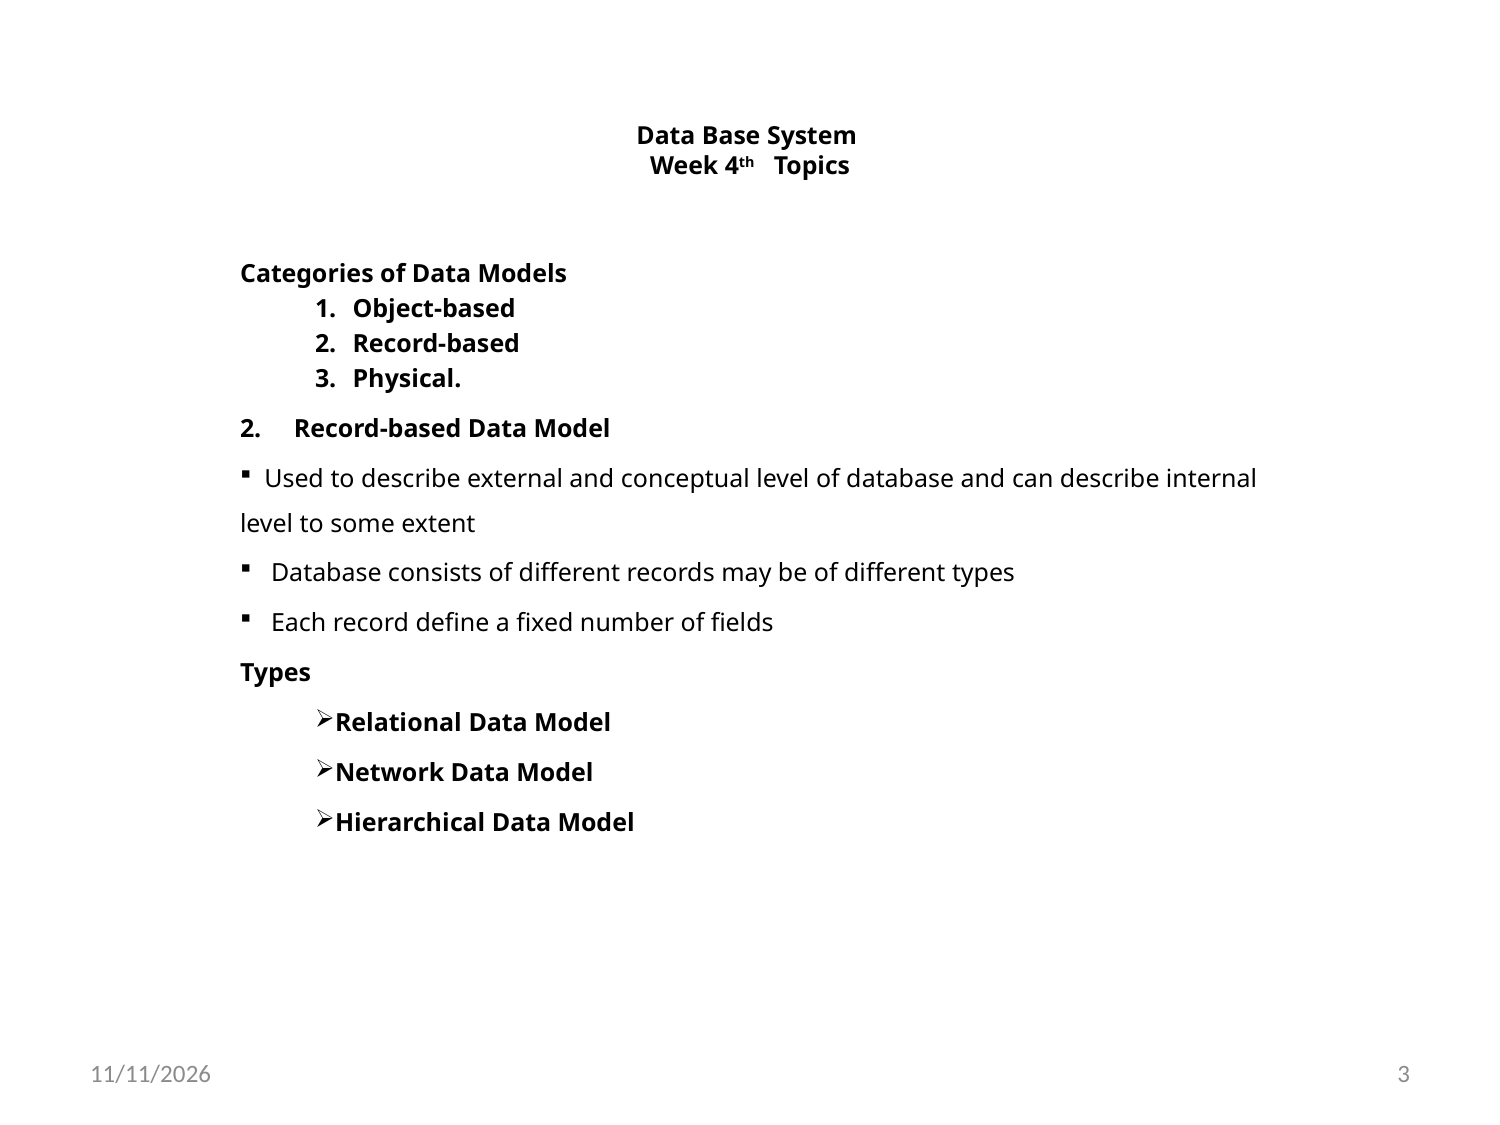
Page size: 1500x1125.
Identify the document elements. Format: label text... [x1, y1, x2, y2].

slide_number 3 [1074, 1042, 1425, 1103]
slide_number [75, 1042, 425, 1103]
title Data Base System Week 4th Topics [112, 112, 1388, 188]
subtitle Categories of Data Models Object-based Record-based Physical. 2. Record-based Data Model Used to describe external and conceptual level of database and can describe internal level to some extent Database consists of different records may be of different types Each record define a fixed number of fields Types Relational Data Model Network Data Model Hierarchical Data Model [225, 249, 1275, 1013]
